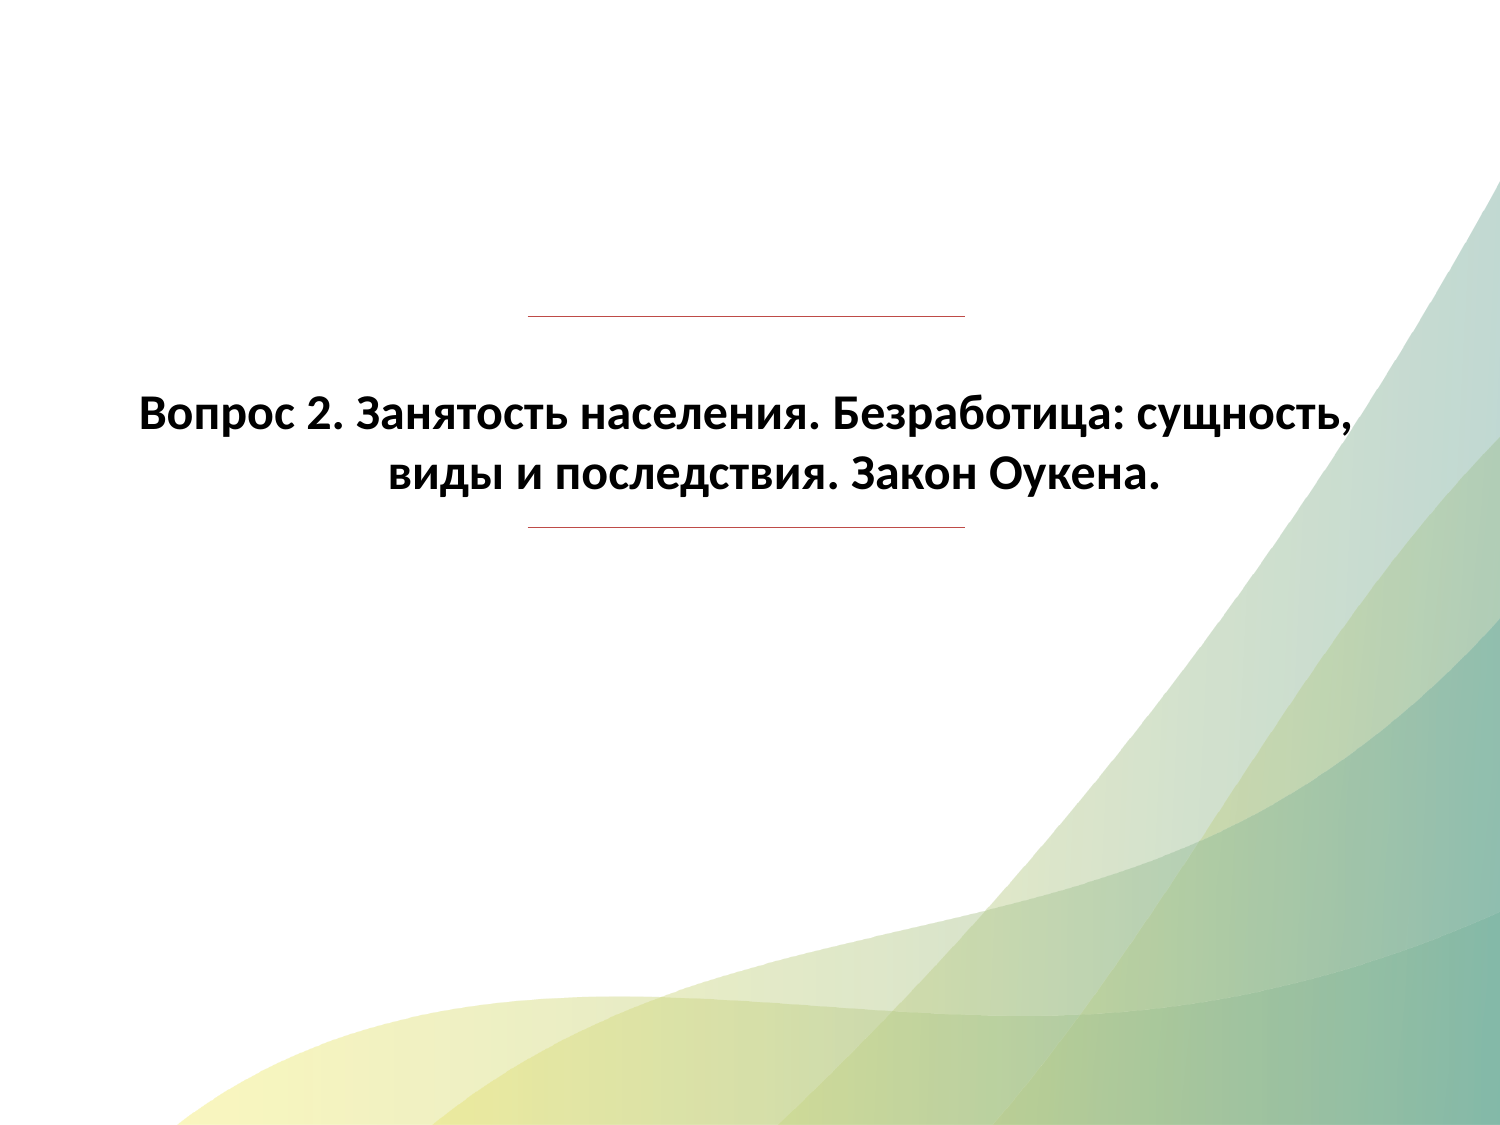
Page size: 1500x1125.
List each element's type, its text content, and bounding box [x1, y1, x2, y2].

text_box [0, 0, 1500, 1125]
list Вопрос 2. Занятость населения. Безработица: сущность, виды и последствия. Закон Оукена. [93, 371, 1399, 472]
